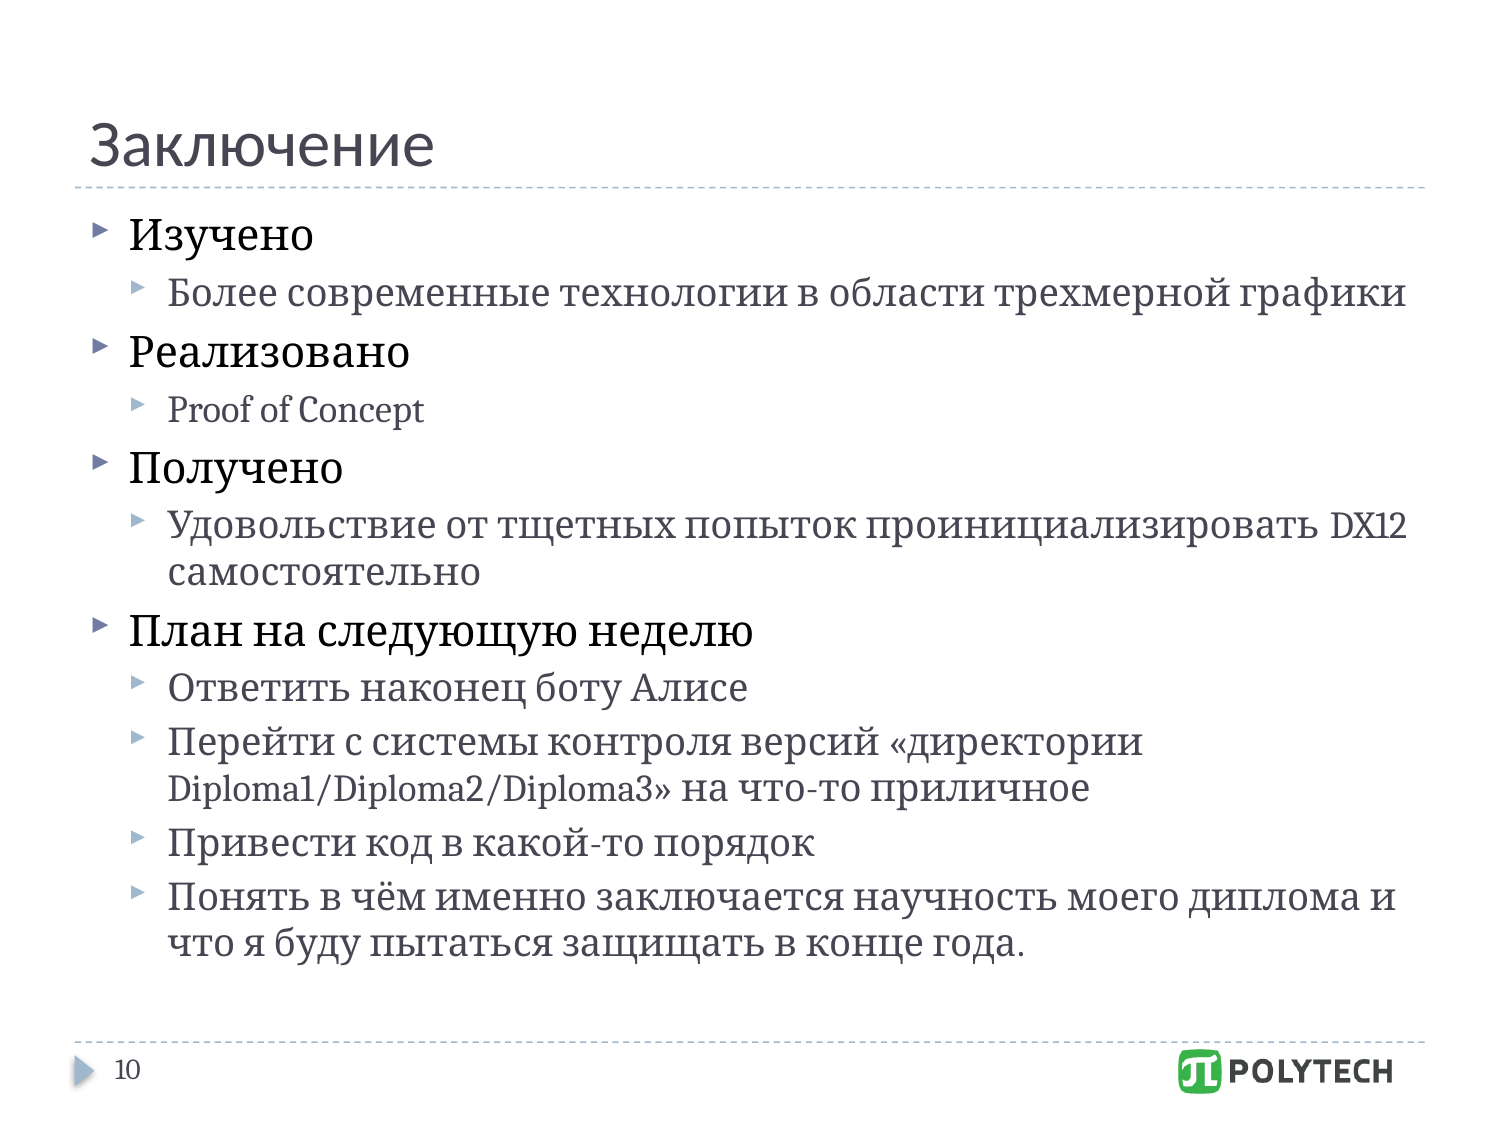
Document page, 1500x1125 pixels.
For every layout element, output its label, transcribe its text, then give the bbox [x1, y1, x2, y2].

list Изучено Более современные технологии в области трехмерной графики Реализовано Proof of Concept Получено Удовольствие от тщетных попыток проинициализировать DX12 самостоятельно План на следующую неделю Ответить наконец боту Алисе Перейти с системы контроля версий «директории Diploma1/Diploma2/Diploma3» на что-то приличное Привести код в какой-то порядок Понять в чём именно заключается научность моего диплома и что я буду пытаться защищать в конце года. [75, 200, 1425, 1010]
picture [1166, 1039, 1403, 1103]
slide_number 10 [100, 1042, 426, 1103]
title Заключение [75, 24, 1425, 188]
